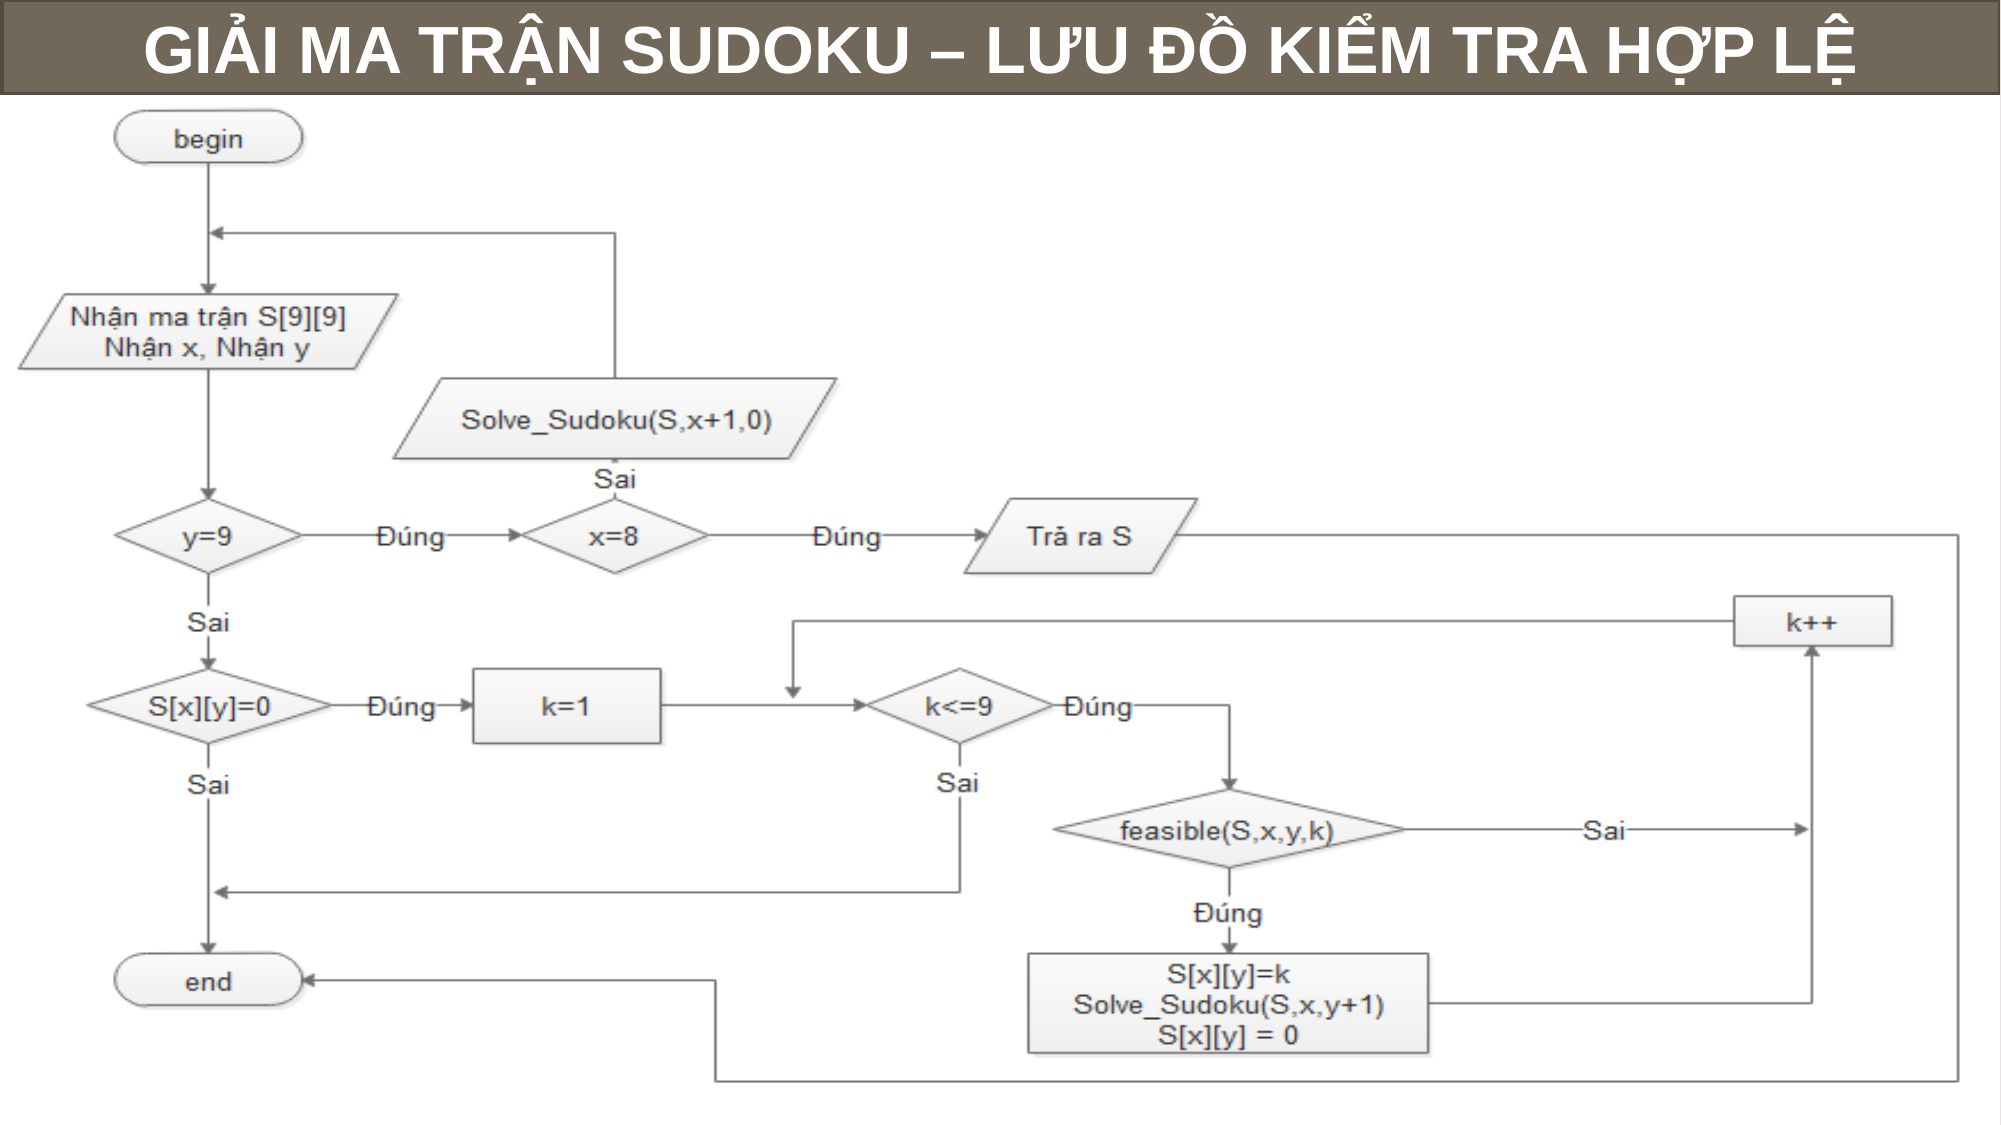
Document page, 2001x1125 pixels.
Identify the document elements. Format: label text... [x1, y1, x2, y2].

text_box GIẢI MA TRẬN SUDOKU – LƯU ĐỒ KIỂM TRA HỢP LỆ [0, 0, 2000, 95]
picture [0, 0, 2001, 1125]
